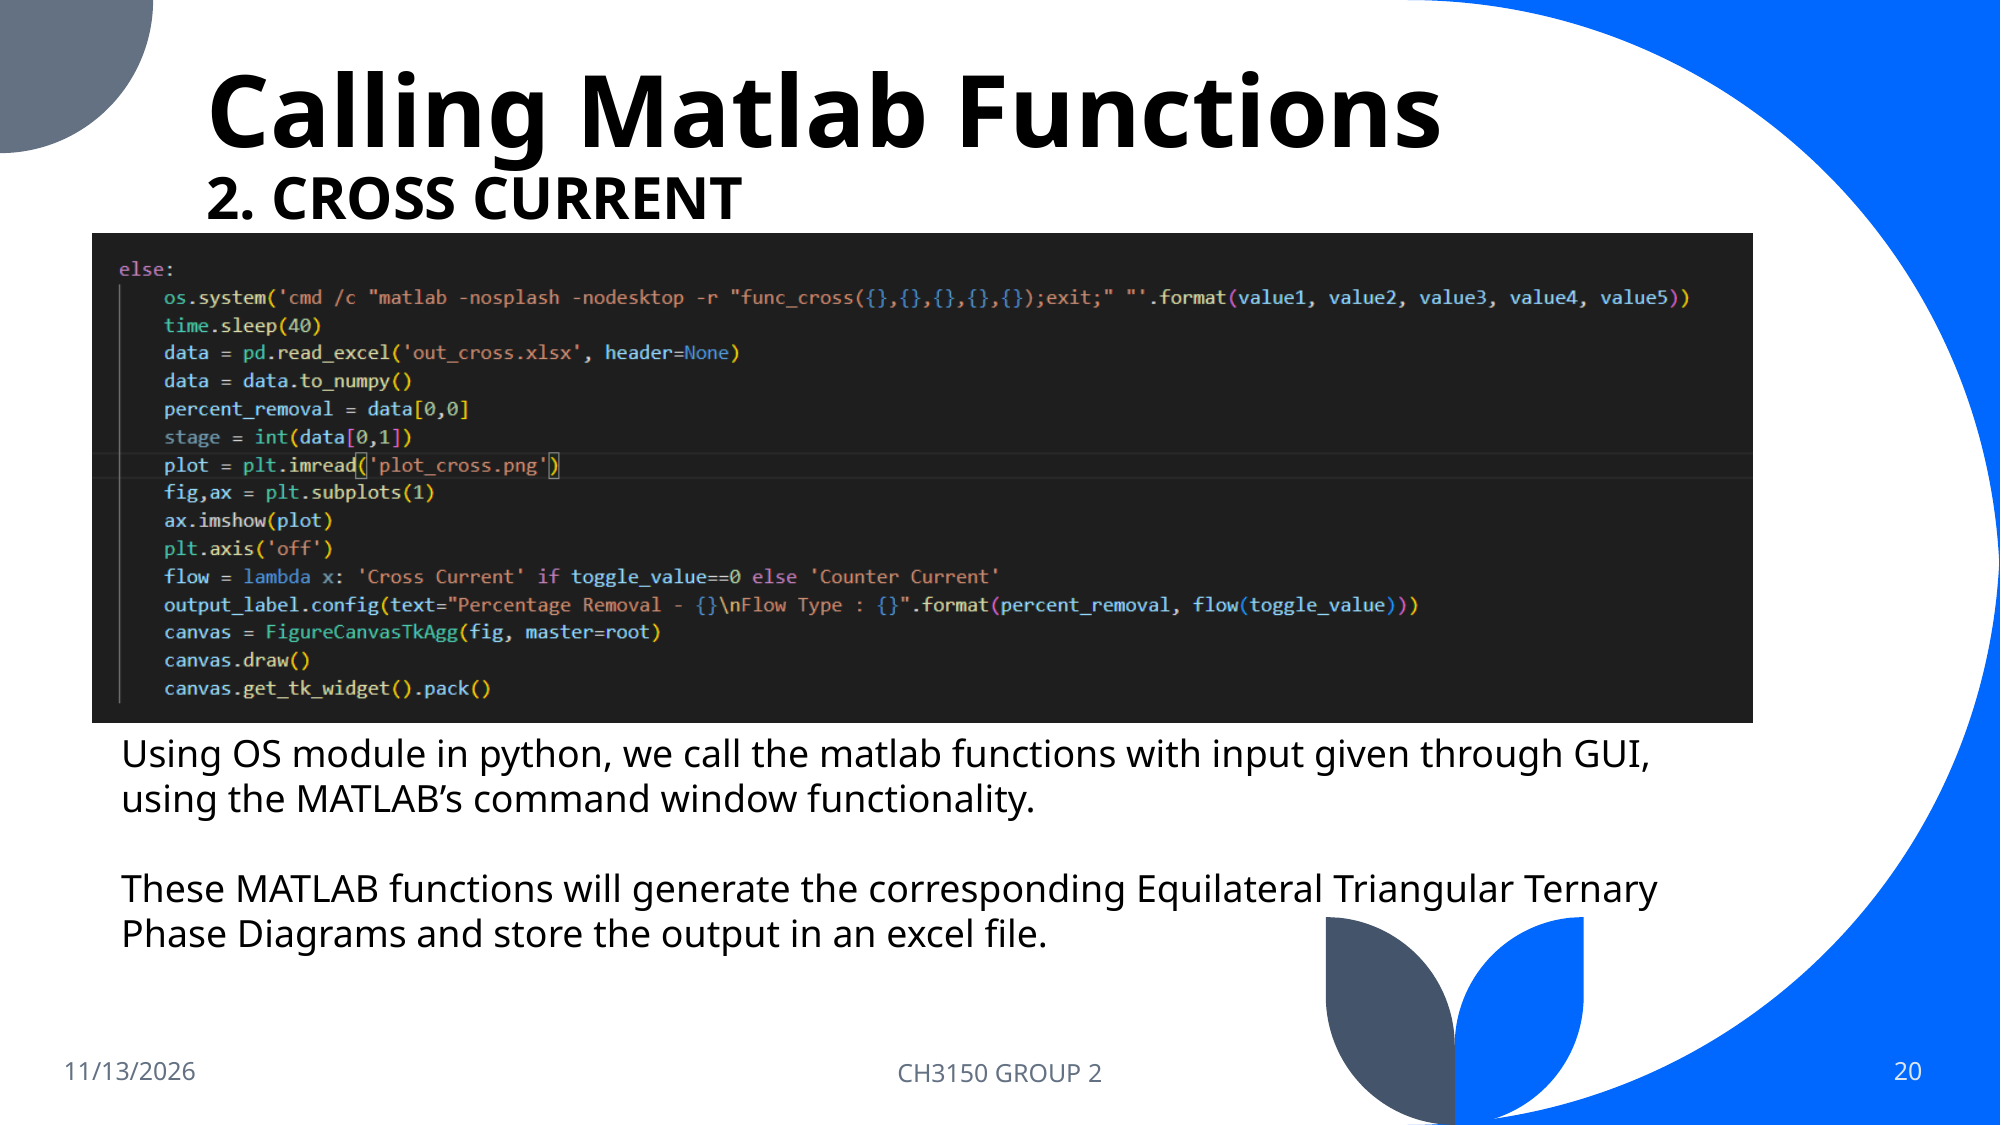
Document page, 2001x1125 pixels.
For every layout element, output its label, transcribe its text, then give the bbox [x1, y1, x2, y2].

text_box Using OS module in python, we call the matlab functions with input given through GUI, using the MATLAB’s command window functionality. These MATLAB functions will generate the corresponding Equilateral Triangular Ternary Phase Diagrams and store the output in an excel file. [106, 723, 1739, 963]
footer CH3150 GROUP 2 [662, 1042, 1338, 1103]
picture [92, 233, 1753, 723]
title Calling Matlab Functions 2. CROSS CURRENT [191, 22, 1796, 240]
slide_number 20 [1665, 1042, 1938, 1103]
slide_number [48, 1042, 499, 1103]
